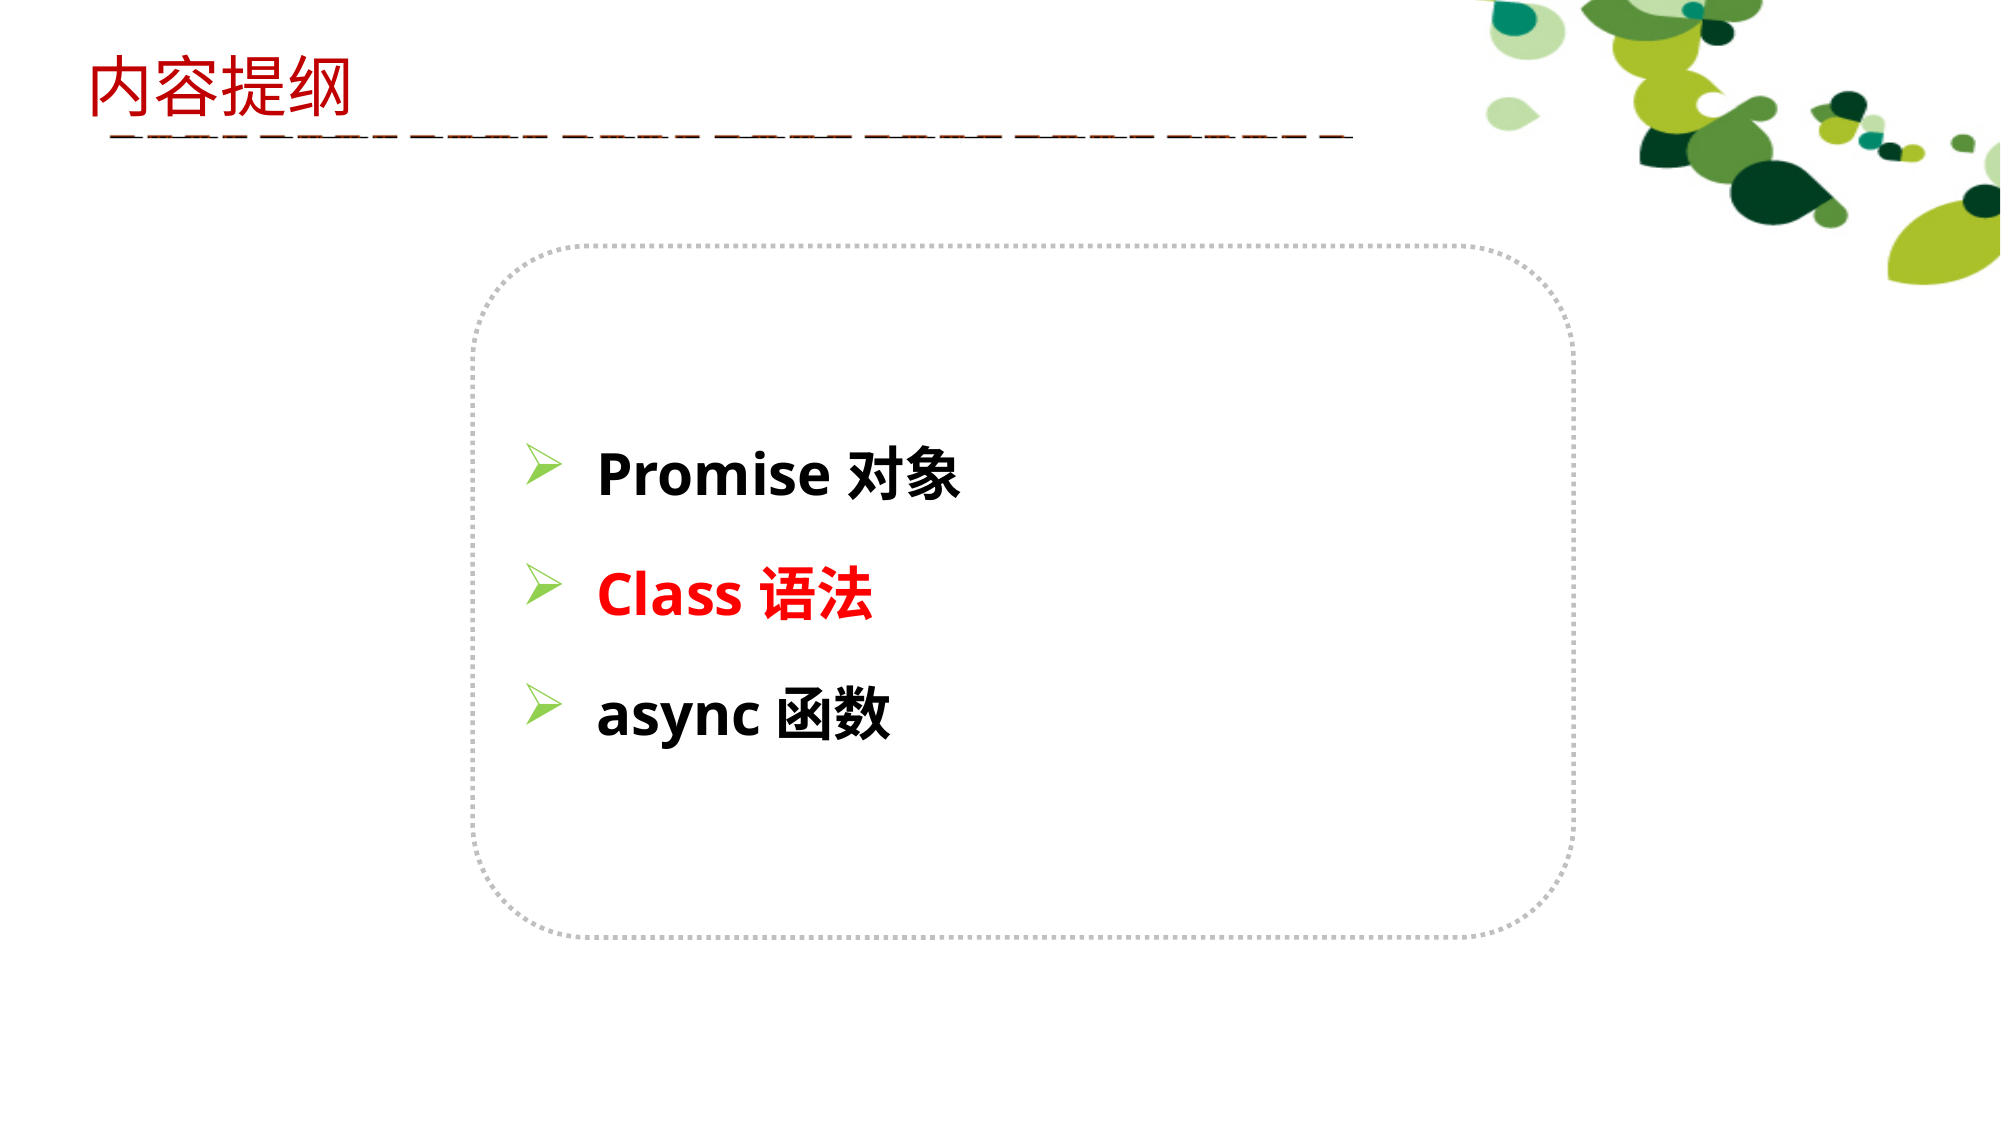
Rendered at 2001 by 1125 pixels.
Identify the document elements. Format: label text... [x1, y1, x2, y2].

text_box 内容提纲 [72, 37, 424, 133]
text_box Promise对象 Class语法 async函数 [472, 246, 1574, 938]
picture [0, 0, 2001, 1125]
